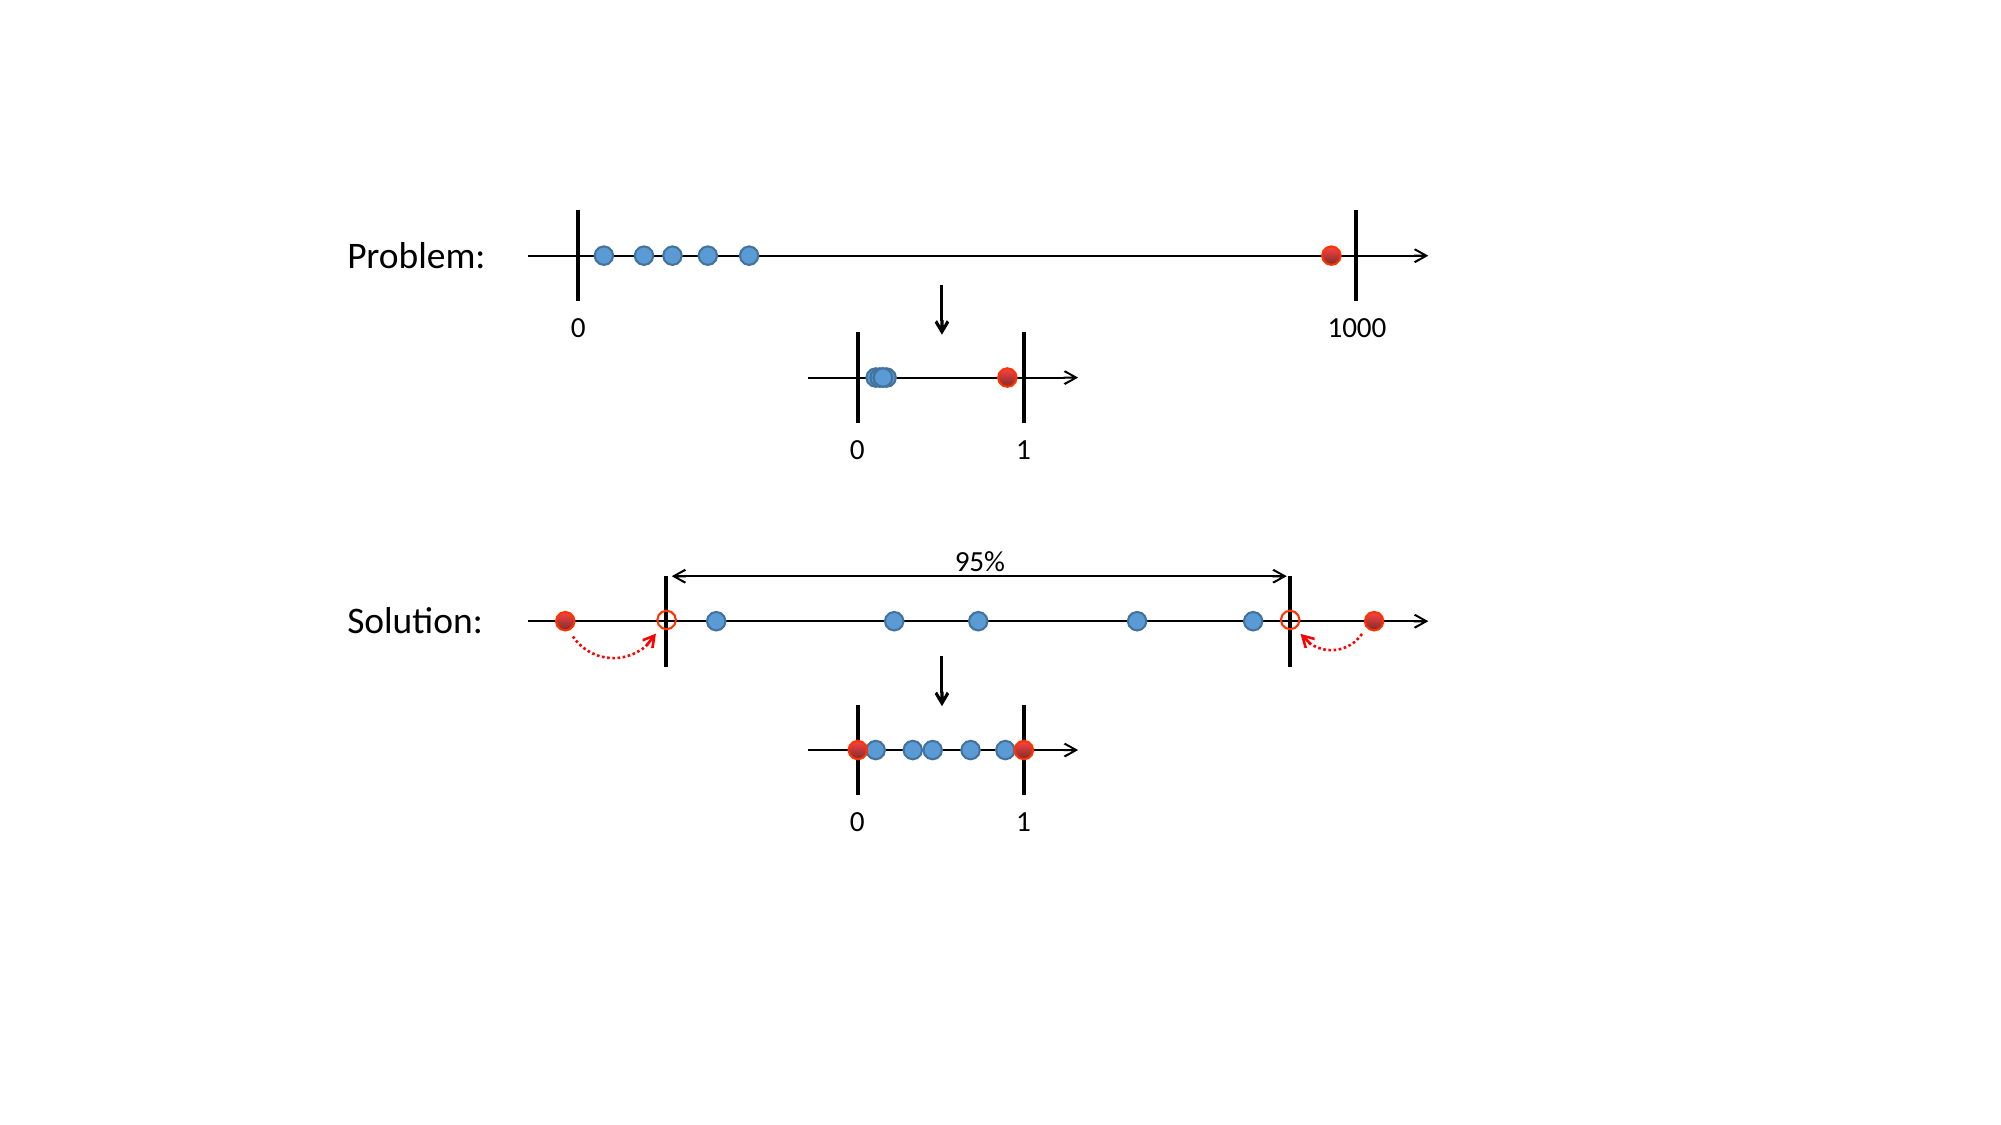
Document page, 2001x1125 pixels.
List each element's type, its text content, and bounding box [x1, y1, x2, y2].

text_box [633, 256, 655, 266]
text_box [656, 610, 665, 621]
text_box [1291, 622, 1300, 631]
text_box [883, 610, 905, 621]
text_box [995, 751, 1014, 761]
text_box [656, 622, 665, 630]
text_box [869, 378, 879, 388]
text_box [858, 751, 868, 761]
text_box [593, 245, 615, 255]
text_box [554, 610, 576, 621]
text_box [847, 751, 857, 761]
text_box [968, 622, 989, 632]
text_box 0 [556, 301, 643, 351]
text_box [738, 256, 760, 266]
text_box [596, 609, 634, 621]
text_box [902, 739, 923, 750]
text_box [960, 751, 981, 761]
text_box [847, 739, 857, 750]
text_box [995, 739, 1014, 750]
text_box 1 [1001, 795, 1089, 846]
text_box [662, 256, 683, 266]
text_box [1363, 610, 1385, 621]
text_box [1300, 622, 1363, 651]
text_box [666, 622, 677, 631]
text_box [887, 378, 897, 388]
text_box [884, 622, 905, 632]
text_box [869, 367, 879, 377]
text_box [1126, 610, 1148, 621]
text_box 1 [1001, 422, 1089, 473]
text_box [572, 622, 656, 659]
text_box [1321, 256, 1342, 266]
text_box [1291, 609, 1301, 621]
text_box [967, 610, 989, 621]
text_box [662, 245, 683, 255]
text_box [1024, 751, 1034, 761]
text_box 0 [835, 422, 923, 473]
text_box [922, 751, 943, 761]
text_box [1242, 610, 1264, 621]
text_box [902, 751, 923, 761]
text_box [858, 739, 869, 750]
text_box [555, 622, 576, 632]
text_box [738, 245, 760, 255]
text_box [922, 739, 943, 750]
text_box [865, 378, 876, 388]
text_box [1243, 622, 1264, 632]
text_box [997, 378, 1018, 388]
text_box 95% [939, 535, 1027, 576]
text_box 1000 [1312, 301, 1422, 351]
text_box Problem: [332, 223, 548, 283]
text_box [997, 367, 1018, 377]
text_box [633, 245, 655, 255]
text_box [960, 739, 981, 750]
text_box [1363, 622, 1385, 632]
text_box [1024, 739, 1035, 750]
text_box [1126, 622, 1148, 632]
text_box [1279, 609, 1290, 621]
text_box [697, 245, 719, 255]
text_box [1321, 245, 1342, 255]
text_box [706, 622, 727, 632]
text_box [697, 256, 719, 266]
text_box 0 [835, 795, 923, 846]
text_box [865, 367, 876, 377]
text_box [867, 751, 886, 761]
text_box 95% [939, 577, 1027, 585]
text_box [1319, 613, 1343, 621]
text_box [887, 367, 897, 377]
text_box [872, 367, 894, 377]
text_box [705, 610, 727, 621]
text_box [867, 739, 886, 750]
text_box [1280, 622, 1290, 631]
text_box [593, 256, 615, 266]
text_box Solution: [332, 588, 548, 649]
text_box [1013, 739, 1023, 750]
text_box [872, 378, 894, 388]
text_box [666, 609, 677, 621]
text_box [1013, 751, 1023, 761]
